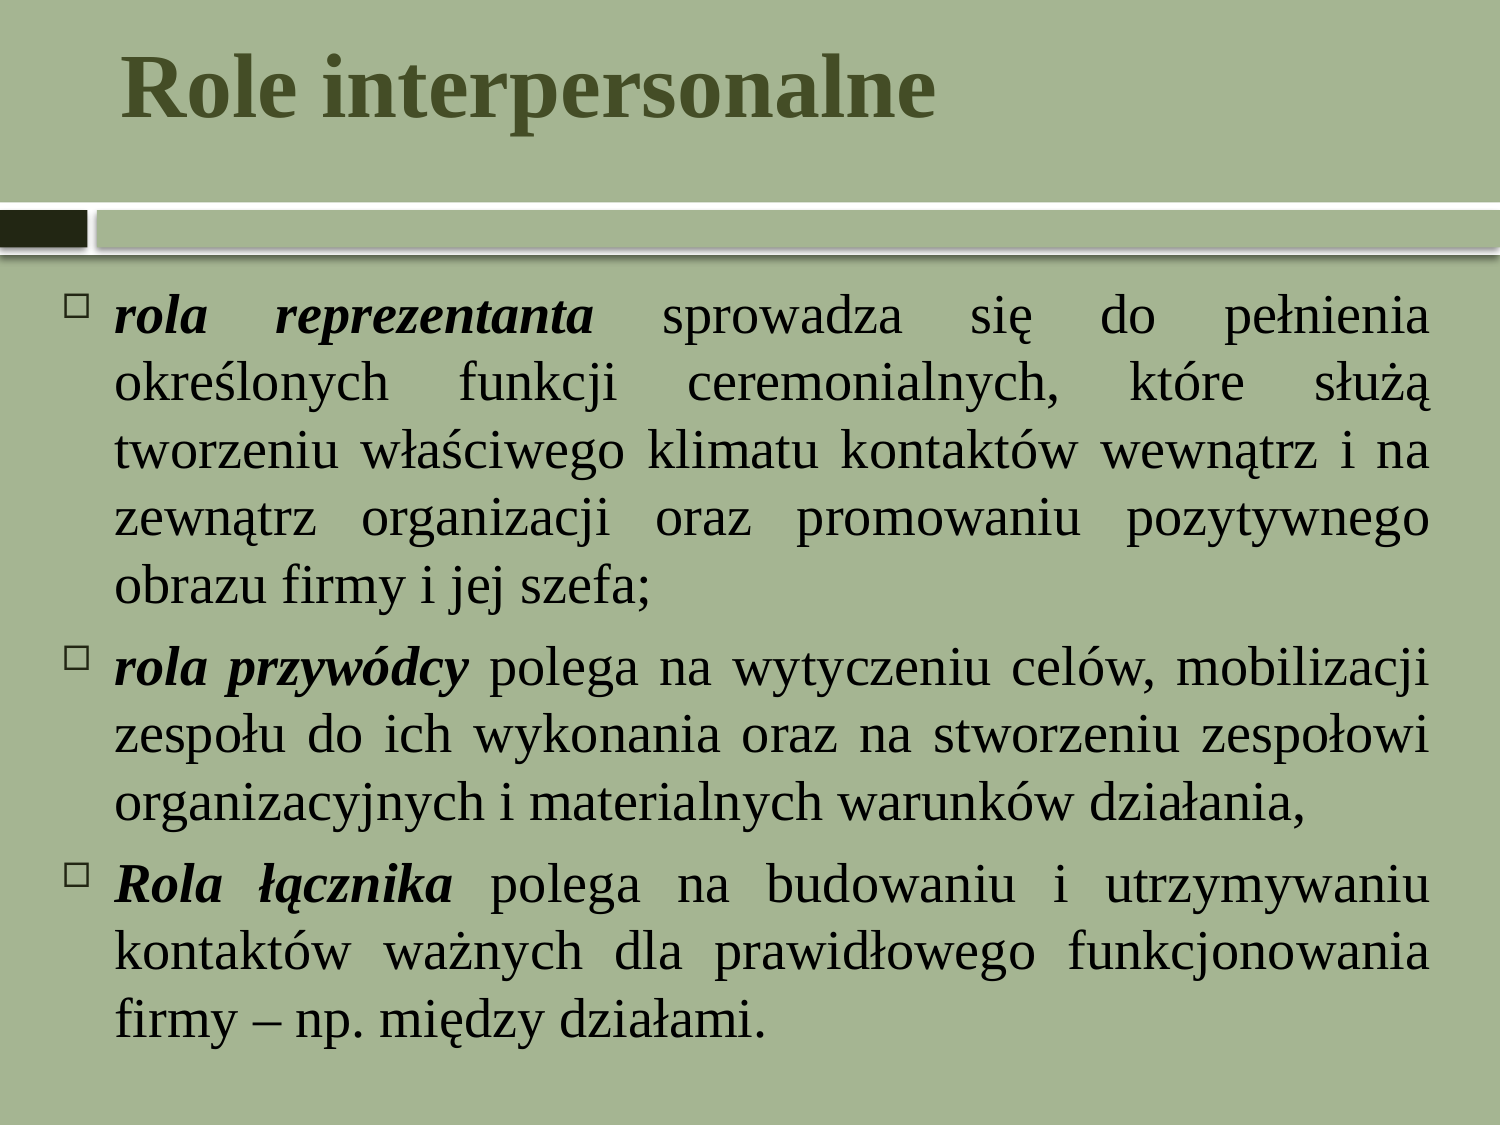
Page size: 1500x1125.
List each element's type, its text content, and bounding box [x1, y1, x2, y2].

list rola reprezentanta sprowadza się do pełnienia określonych funkcji ceremonialnych, które służą tworzeniu właściwego klimatu kontaktów wewnątrz i na zewnątrz organizacji oraz promowaniu pozytywnego obrazu firmy i jej szefa; rola przywódcy polega na wytyczeniu celów, mobilizacji zespołu do ich wykonania oraz na stworzeniu zespołowi organizacyjnych i materialnych warunków działania, Rola łącznika polega na budowaniu i utrzymywaniu kontaktów ważnych dla prawidłowego funkcjonowania firmy – np. między działami. [46, 269, 1447, 1007]
title Role interpersonalne [105, 0, 1443, 163]
